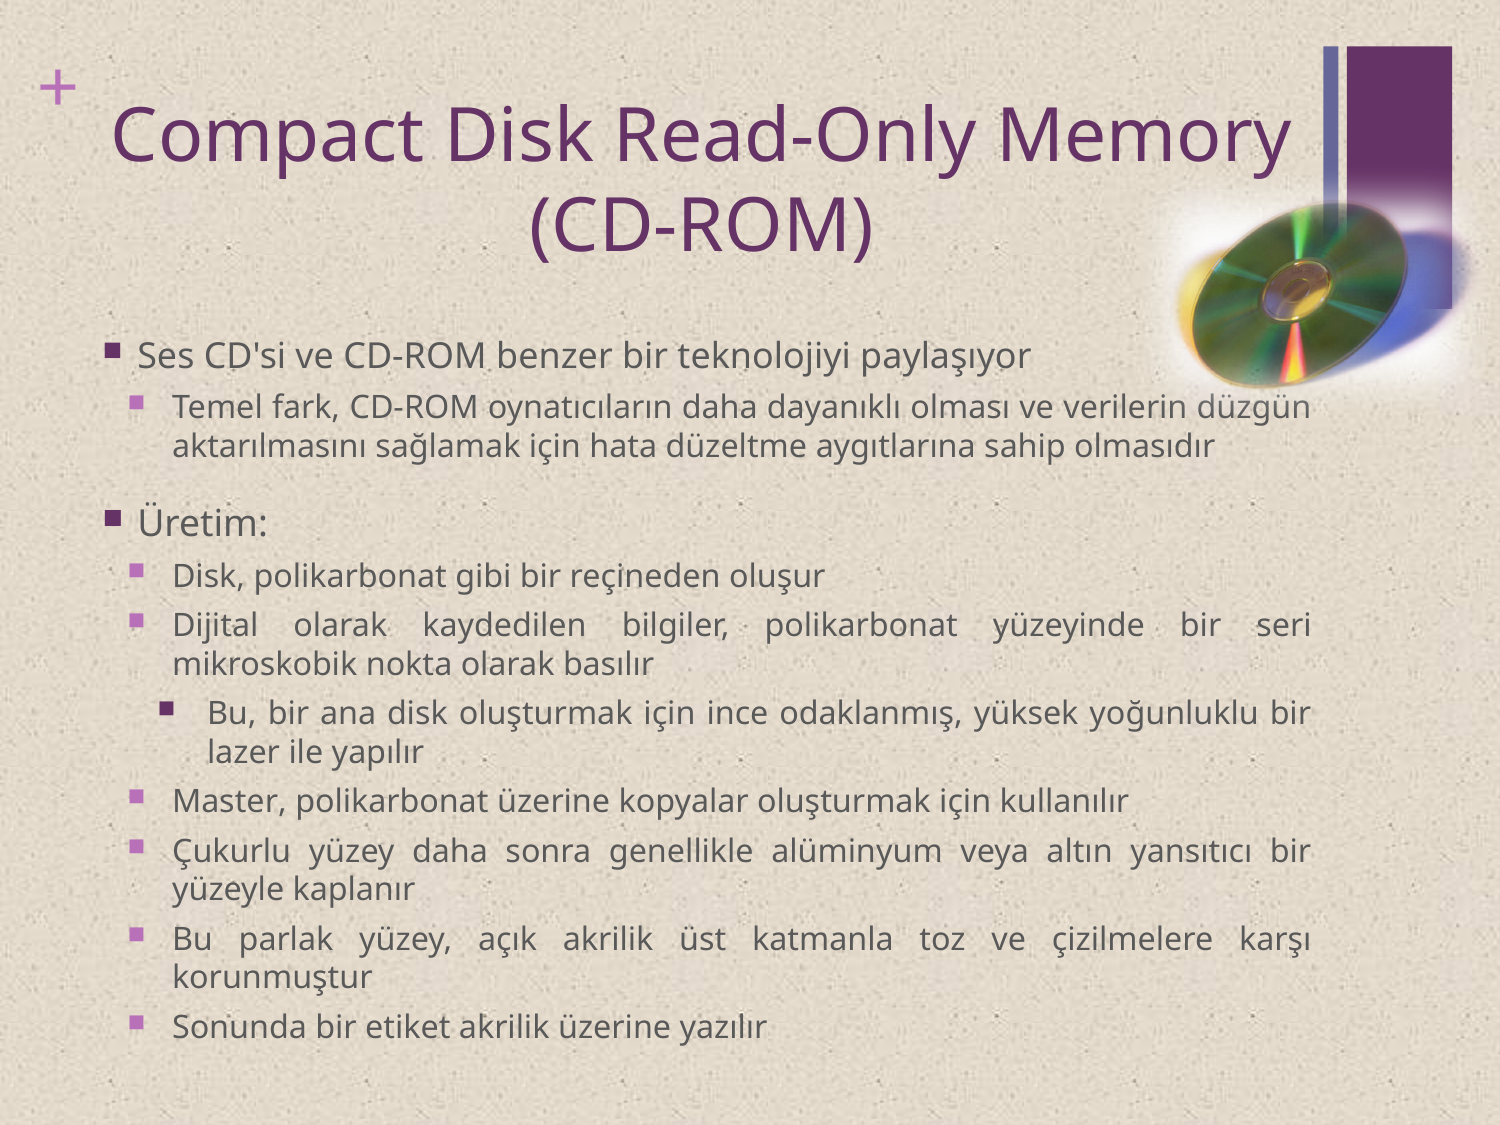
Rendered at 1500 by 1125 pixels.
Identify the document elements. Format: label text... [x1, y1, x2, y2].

list Ses CD'si ve CD-ROM benzer bir teknolojiyi paylaşıyor Temel fark, CD-ROM oynatıcıların daha dayanıklı olması ve verilerin düzgün aktarılmasını sağlamak için hata düzeltme aygıtlarına sahip olmasıdır Üretim: Disk, polikarbonat gibi bir reçineden oluşur Dijital olarak kaydedilen bilgiler, polikarbonat yüzeyinde bir seri mikroskobik nokta olarak basılır Bu, bir ana disk oluşturmak için ince odaklanmış, yüksek yoğunluklu bir lazer ile yapılır Master, polikarbonat üzerine kopyalar oluşturmak için kullanılır Çukurlu yüzey daha sonra genellikle alüminyum veya altın yansıtıcı bir yüzeyle kaplanır Bu parlak yüzey, açık akrilik üst katmanla toz ve çizilmelere karşı korunmuştur Sonunda bir etiket akrilik üzerine yazılır [87, 324, 1328, 1063]
picture [0, 0, 1500, 1125]
title Compact Disk Read-Only Memory (CD-ROM) [81, 79, 1322, 263]
